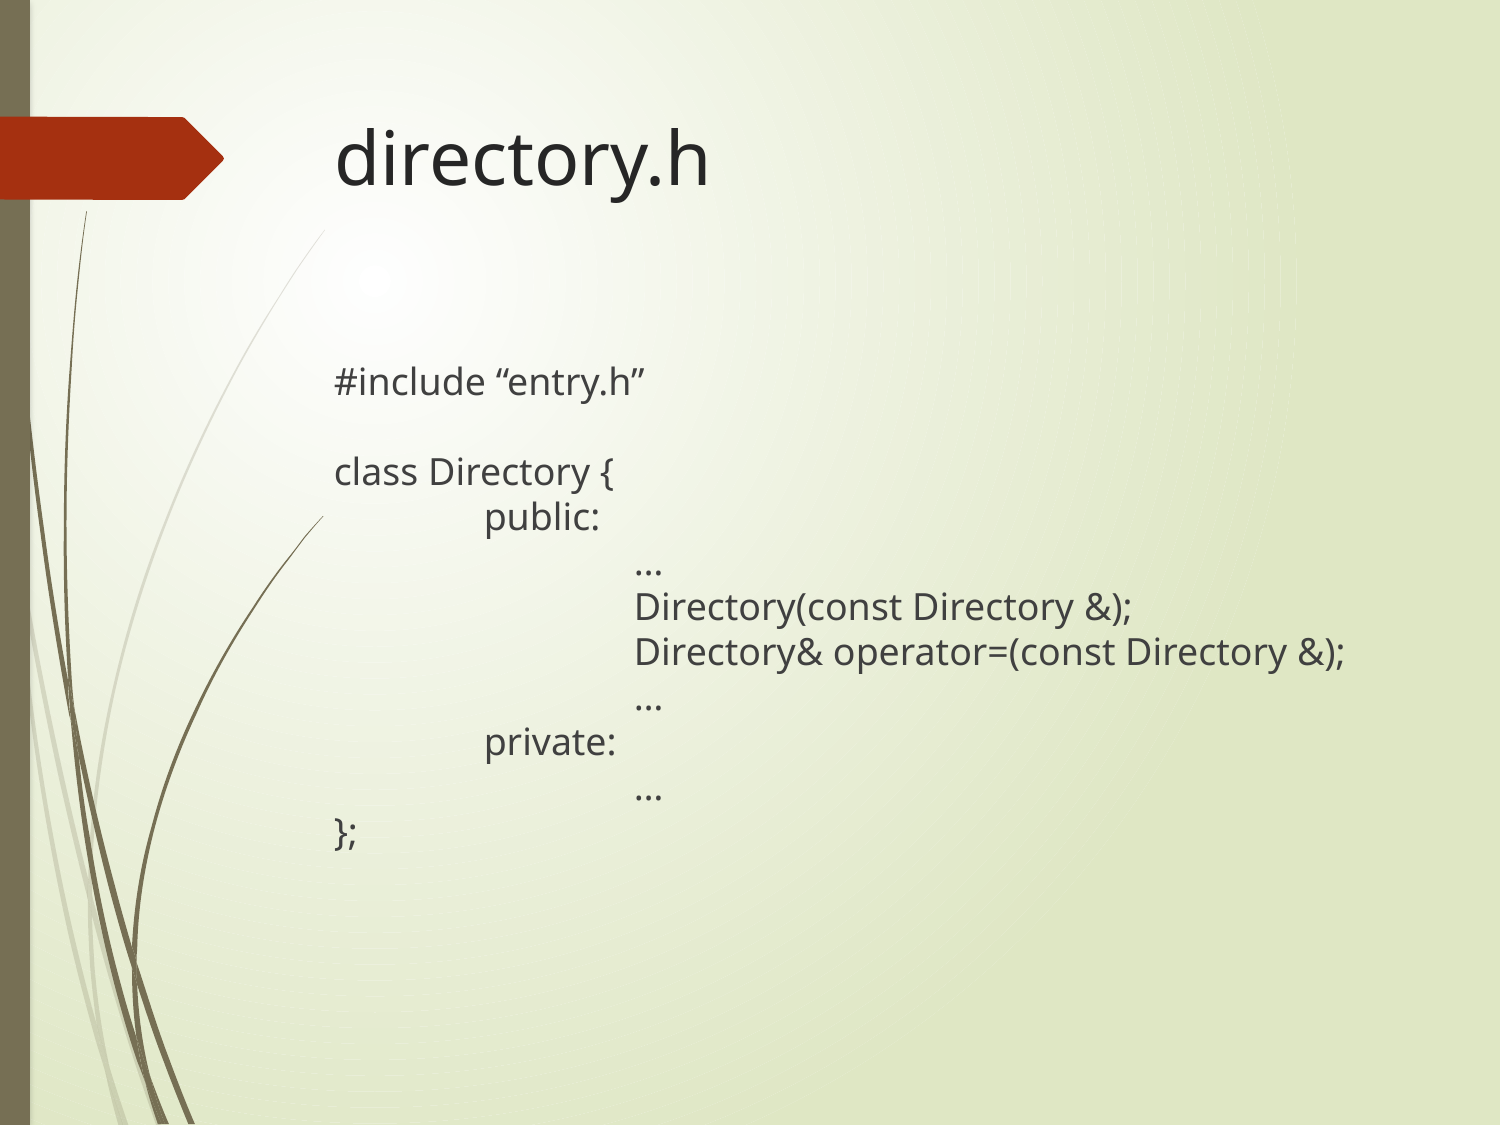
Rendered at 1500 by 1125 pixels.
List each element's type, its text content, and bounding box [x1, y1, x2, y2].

title directory.h [319, 102, 1400, 313]
list #include “entry.h” class Directory { public: … Directory(const Directory &); Directory& operator=(const Directory &); … private: … }; [318, 350, 1400, 970]
